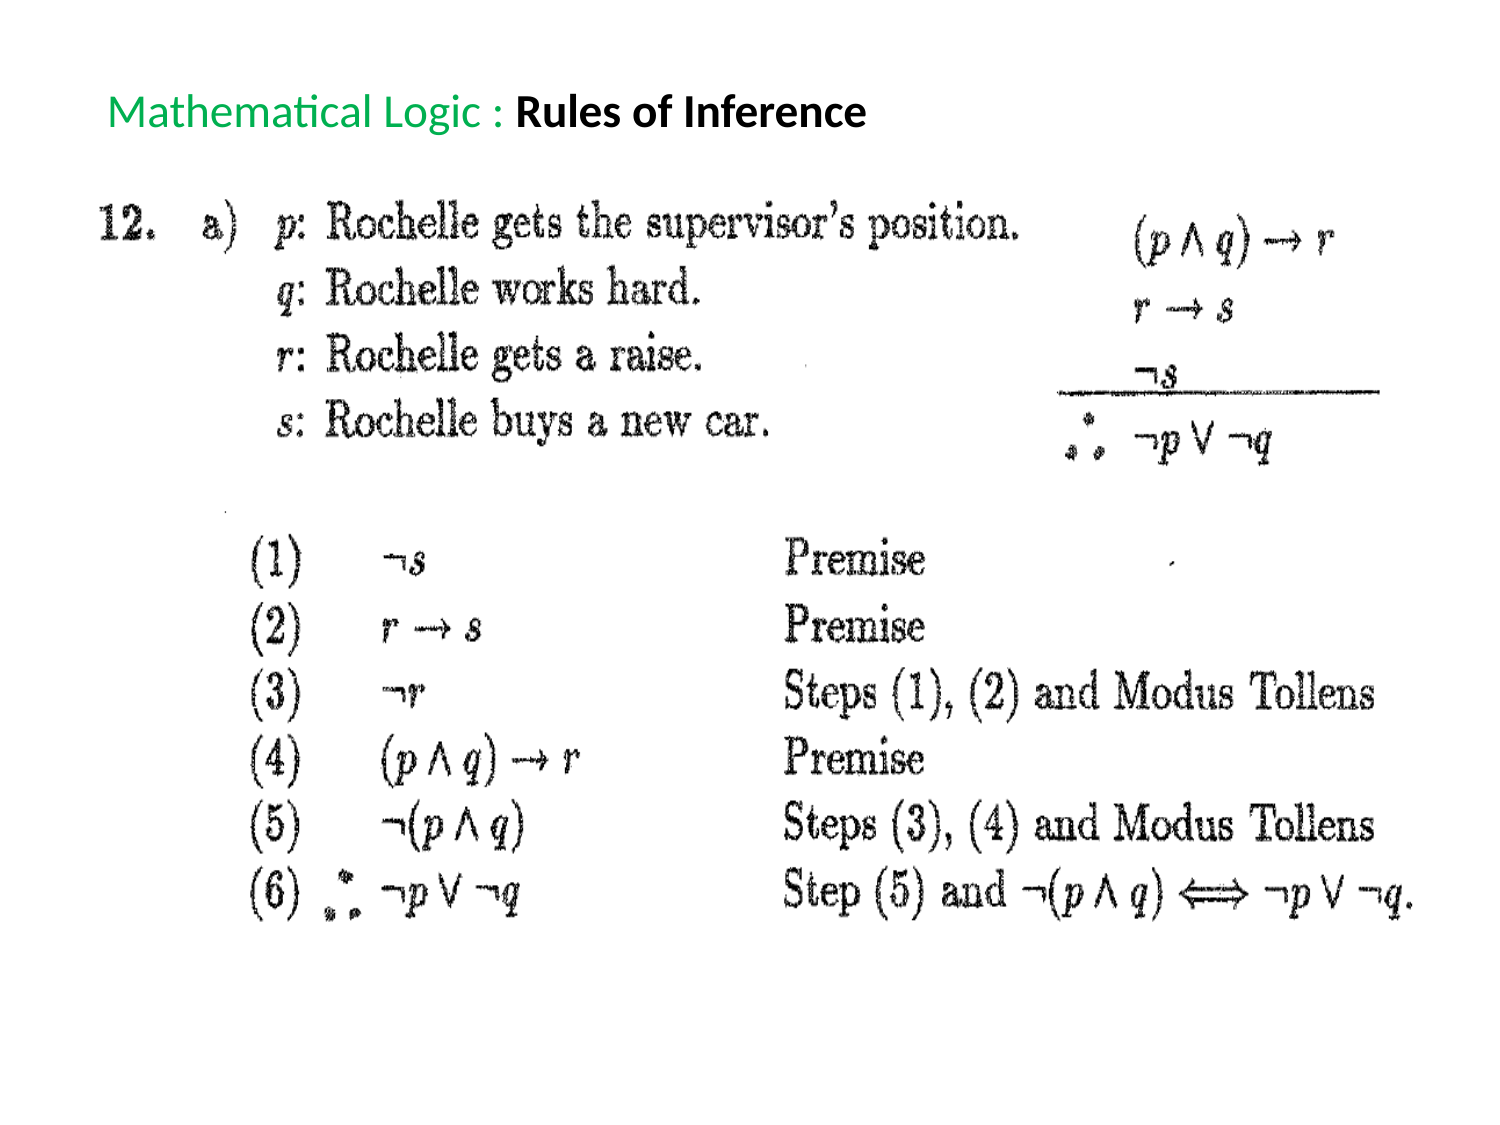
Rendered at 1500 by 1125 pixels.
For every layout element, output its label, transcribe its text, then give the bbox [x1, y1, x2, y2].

list [75, 174, 1425, 1005]
picture [88, 186, 1448, 979]
title Mathematical Logic : Rules of Inference [75, 45, 1425, 150]
